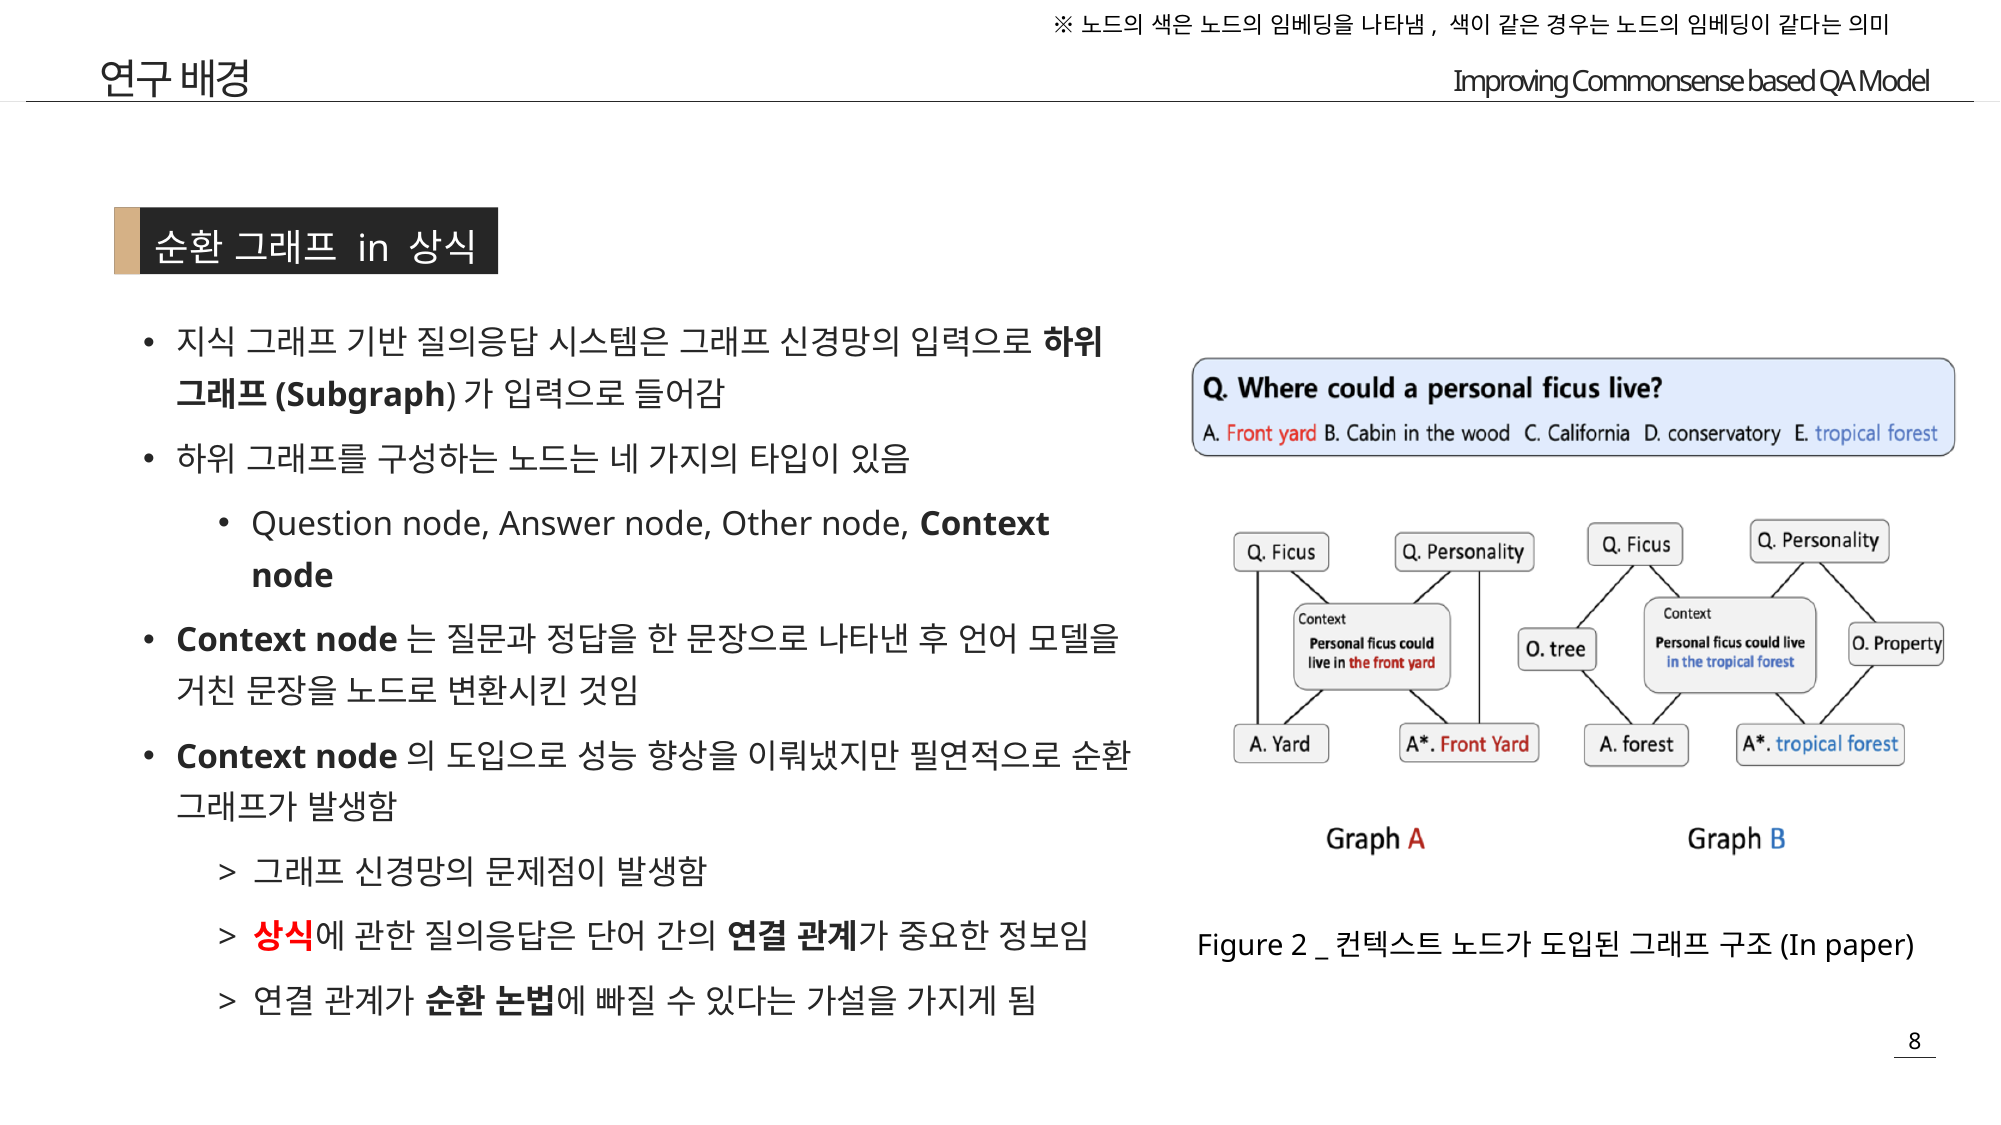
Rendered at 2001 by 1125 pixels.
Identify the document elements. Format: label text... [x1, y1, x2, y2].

list 연구 배경 [85, 18, 1000, 122]
text_box Figure 2 _컨텍스트 노드가 도입된 그래프 구조(In paper) [1182, 901, 2000, 969]
picture [1159, 320, 2000, 866]
text_box 지식 그래프 기반 질의응답 시스템은 그래프 신경망의 입력으로 하위 그래프(Subgraph)가 입력으로 들어감 하위 그래프를 구성하는 노드는 네 가지의 타입이 있음 Question node, Answer node, Other node, Context node Context node는 질문과 정답을 한 문장으로 나타낸 후 언어 모델을 거친 문장을 노드로 변환시킨 것임 Context node의 도입으로 성능 향상을 이뤄냈지만 필연적으로 순환 그래프가 발생함 > 그래프 신경망의 문제점이 발생함 > 상식에 관한 질의응답은 단어 간의 연결 관계가 중요한 정보임 > 연결 관계가 순환 논법에 빠질 수 있다는 가설을 가지게 됨 [114, 302, 1153, 1027]
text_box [114, 207, 544, 278]
text_box ※노드의 색은 노드의 임베딩을 나타냄, 색이 같은 경우는 노드의 임베딩이 같다는 의미 [1037, 3, 2000, 46]
